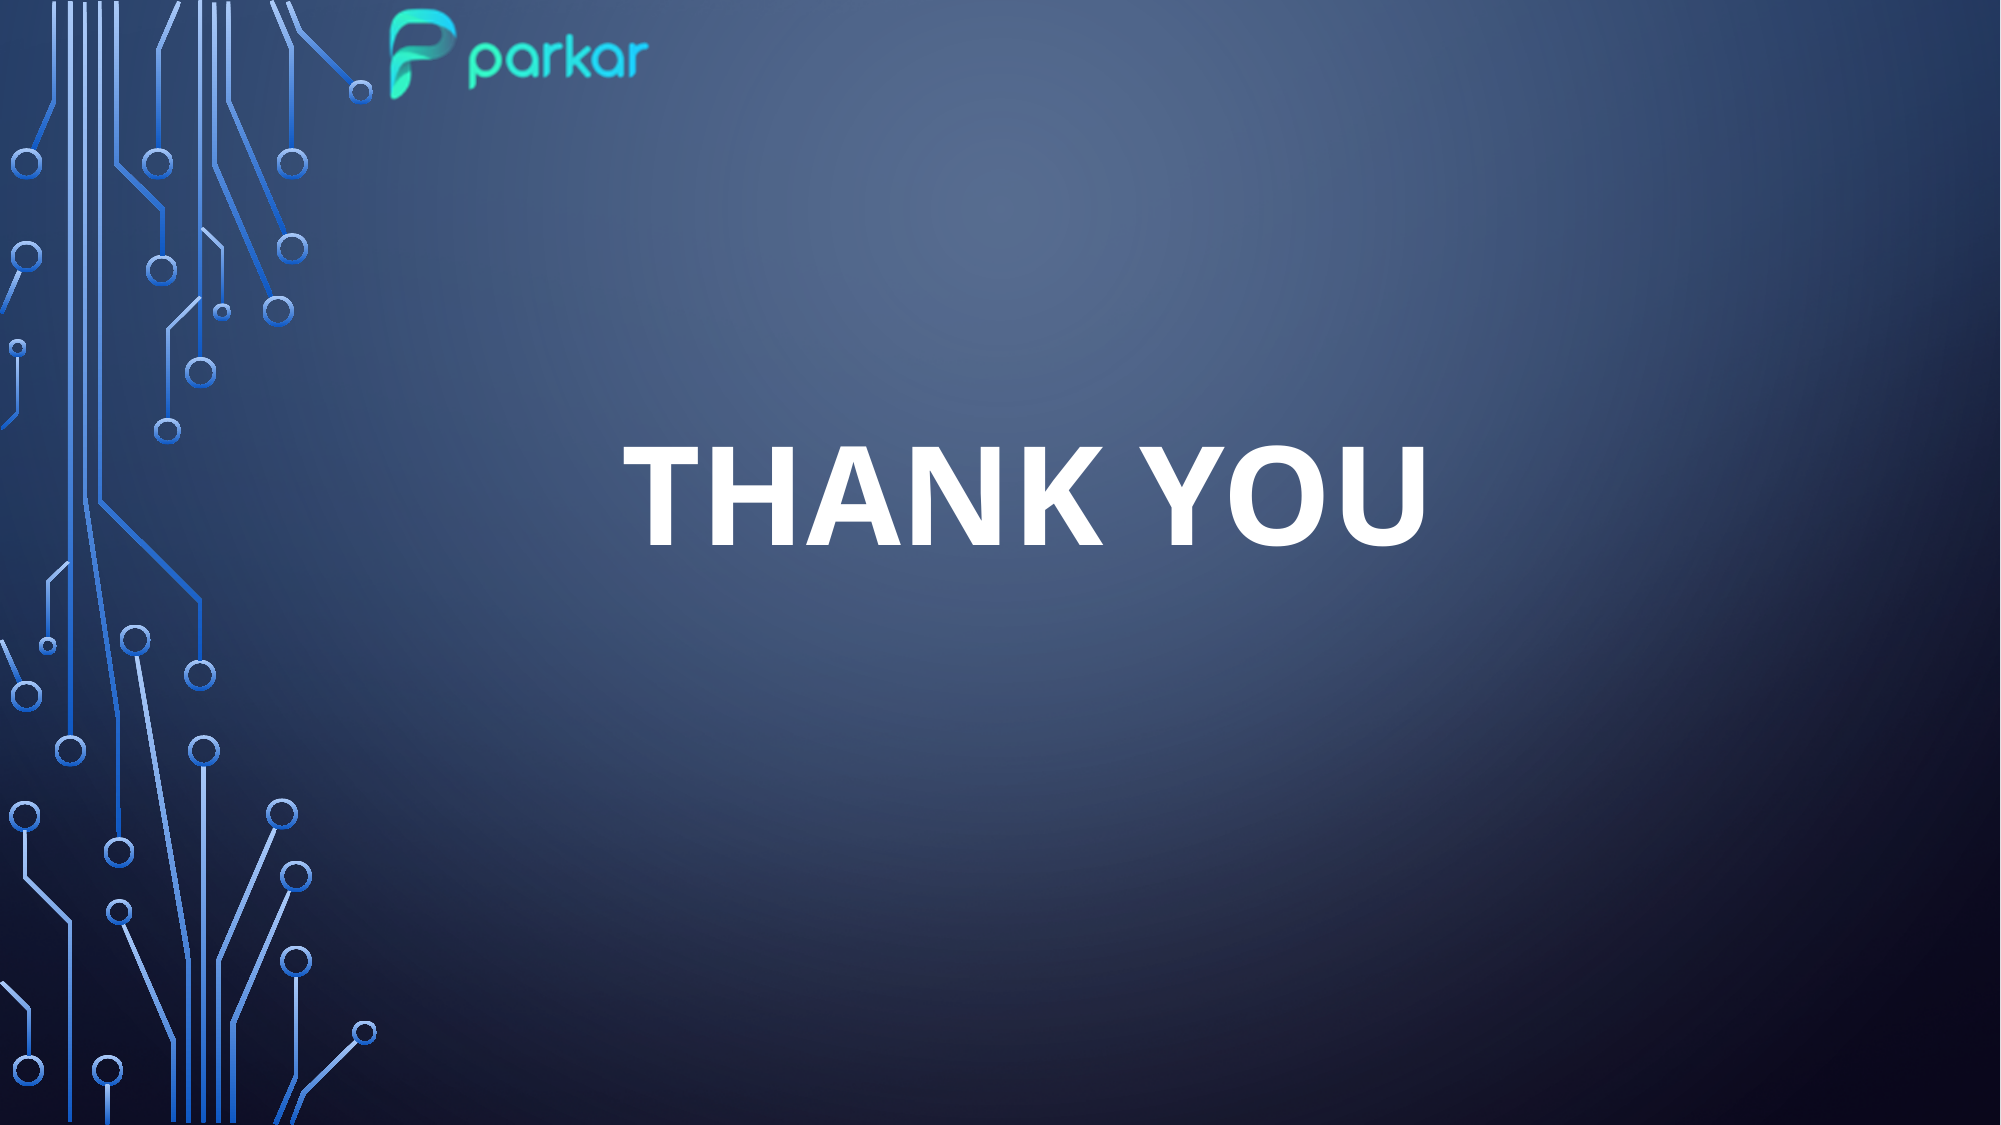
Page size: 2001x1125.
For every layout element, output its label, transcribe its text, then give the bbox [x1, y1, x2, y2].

title THANK YOU [307, 232, 1750, 583]
picture [387, 7, 656, 109]
